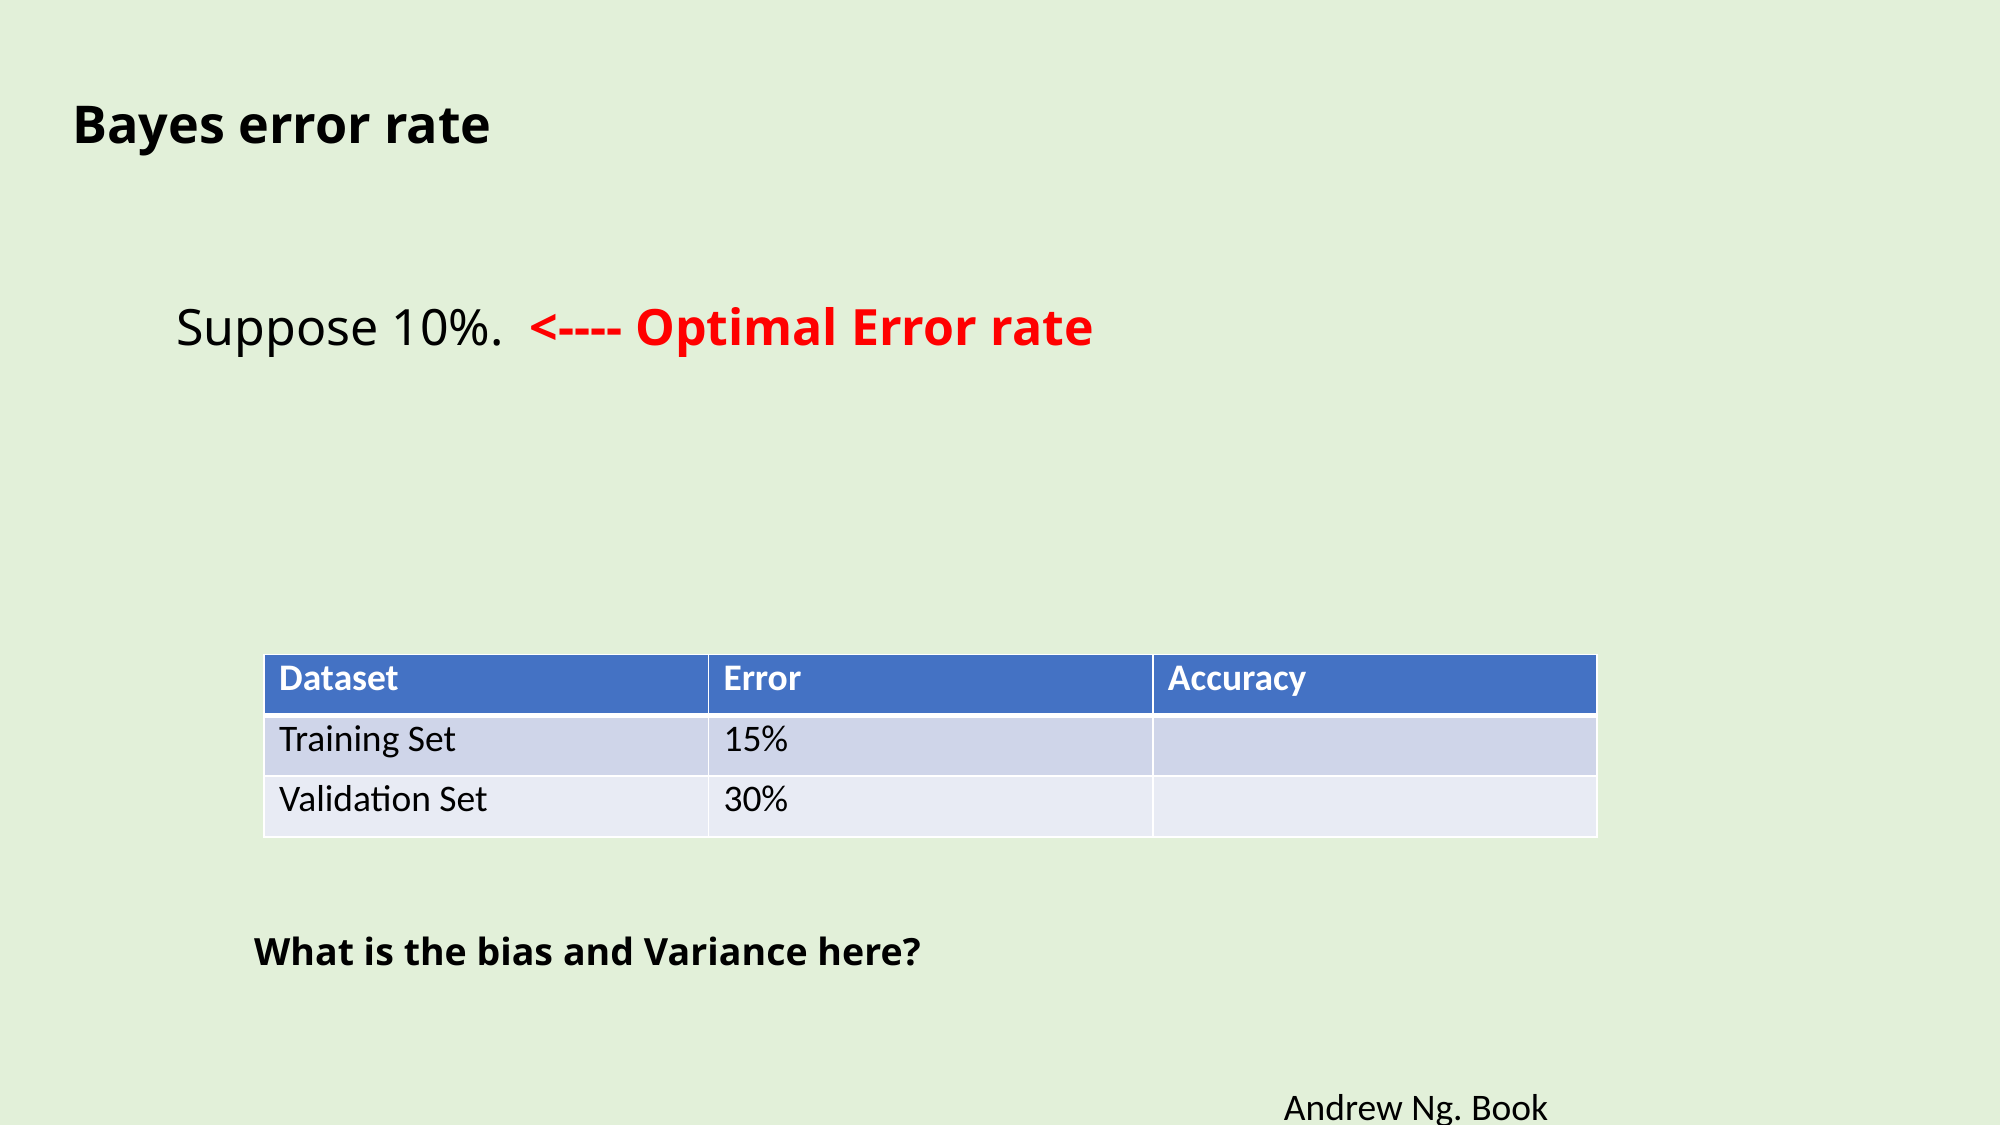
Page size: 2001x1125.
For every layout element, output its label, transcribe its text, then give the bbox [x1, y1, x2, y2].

table_header Error [709, 655, 1152, 713]
table_cell 30% [709, 777, 1152, 836]
table_cell [1154, 718, 1596, 775]
text_box Bayes error rate [57, 83, 1013, 161]
text_box Suppose 10%. <---- Optimal Error rate [161, 288, 1800, 364]
table_cell Training Set [265, 718, 708, 775]
table_header Dataset [265, 655, 708, 713]
table_header Accuracy [1154, 655, 1596, 713]
table_cell Validation Set [265, 777, 708, 836]
text_box Andrew Ng. Book [1269, 1075, 1760, 1125]
table_cell 15% [709, 718, 1152, 775]
text_box What is the bias and Variance here? [239, 920, 1451, 980]
table_cell [1154, 777, 1596, 836]
